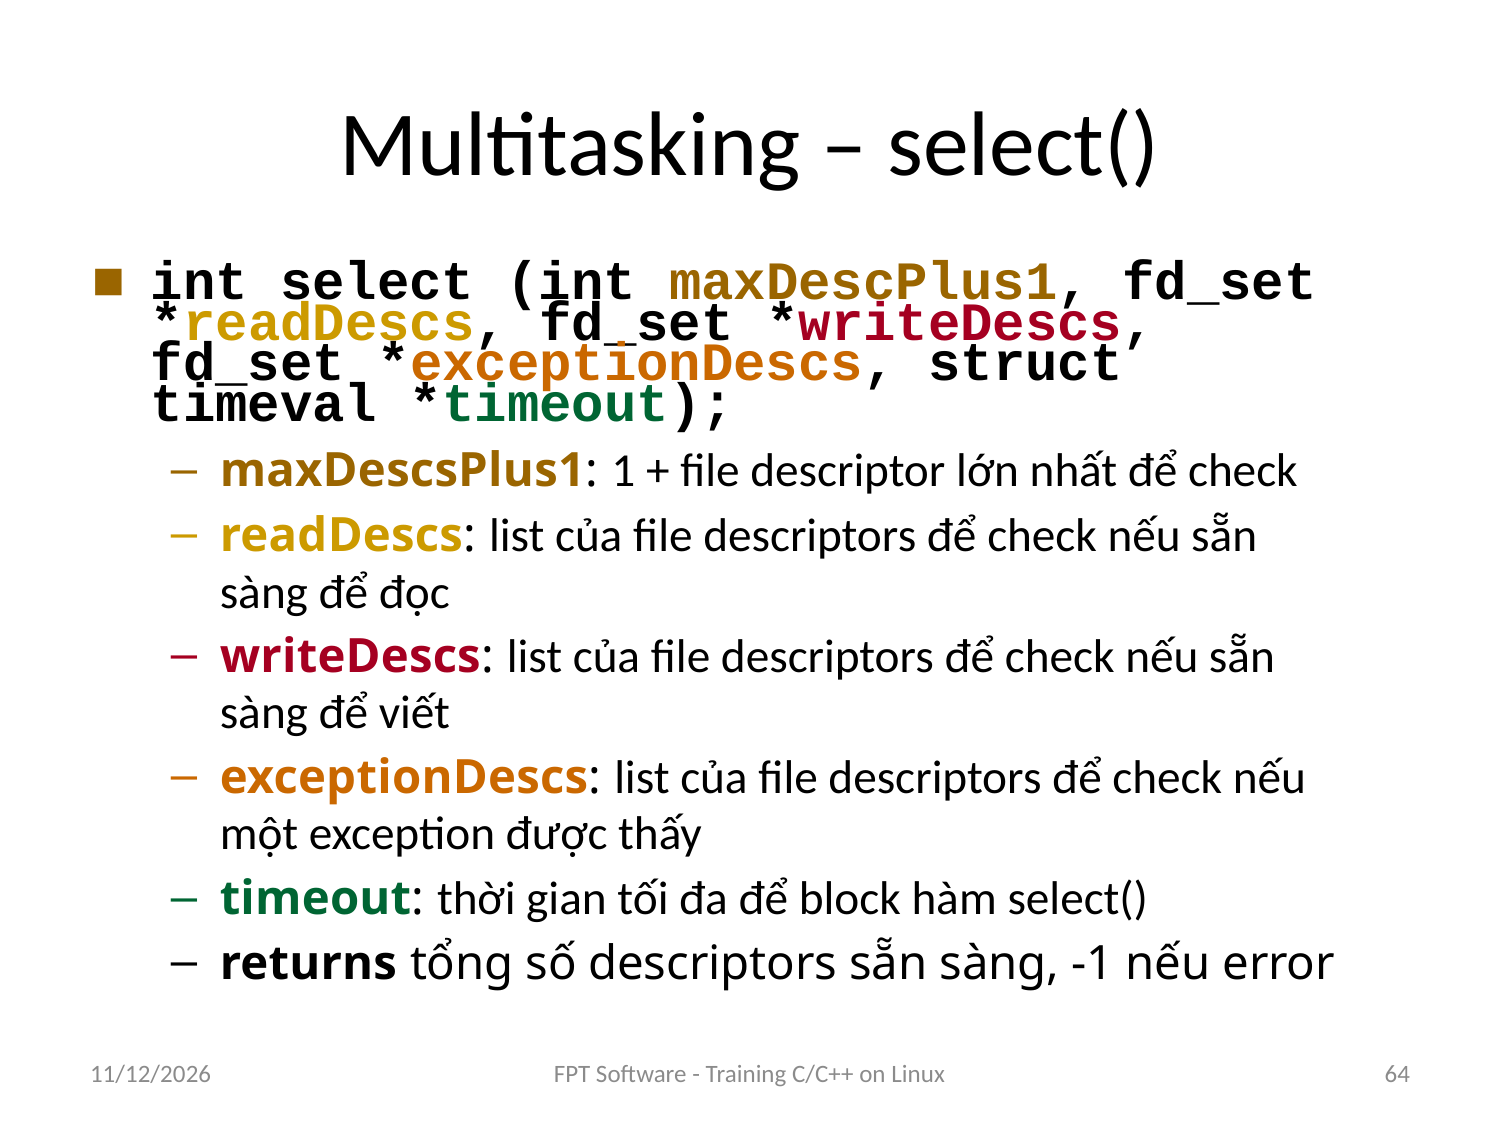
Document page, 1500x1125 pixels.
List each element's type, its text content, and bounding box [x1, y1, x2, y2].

title Multitasking – select() [75, 45, 1425, 233]
slide_number 64 [1074, 1042, 1425, 1103]
footer FPT Software - Training C/C++ on Linux [512, 1042, 988, 1103]
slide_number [75, 1042, 425, 1103]
list int select (int maxDescPlus1, fd_set *readDescs, fd_set *writeDescs, fd_set *exceptionDescs, struct timeval *timeout); maxDescsPlus1: 1 + file descriptor lớn nhất để check readDescs: list của file descriptors để check nếu sẵn sàng để đọc writeDescs: list của file descriptors để check nếu sẵn sàng để viết exceptionDescs: list của file descriptors để check nếu một exception được thấy timeout: thời gian tối đa để block hàm select() returns tổng số descriptors sẵn sàng, -1 nếu error [75, 262, 1425, 1005]
